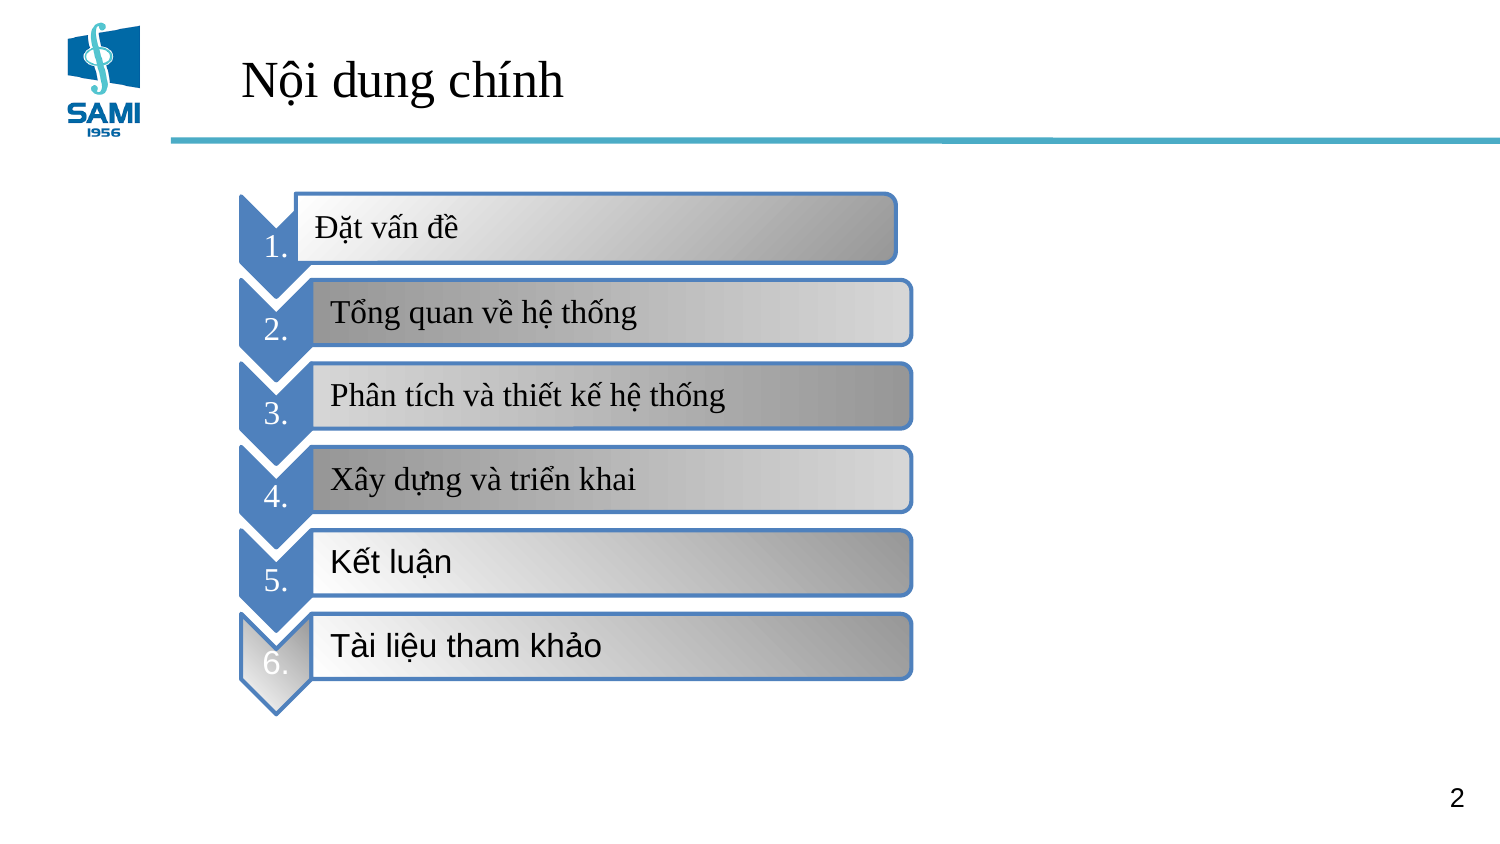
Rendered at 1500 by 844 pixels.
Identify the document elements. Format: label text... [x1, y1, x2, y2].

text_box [240, 193, 912, 716]
slide_number 2 [1389, 764, 1480, 830]
picture [35, 11, 171, 141]
title Nội dung chính [241, 30, 1449, 125]
